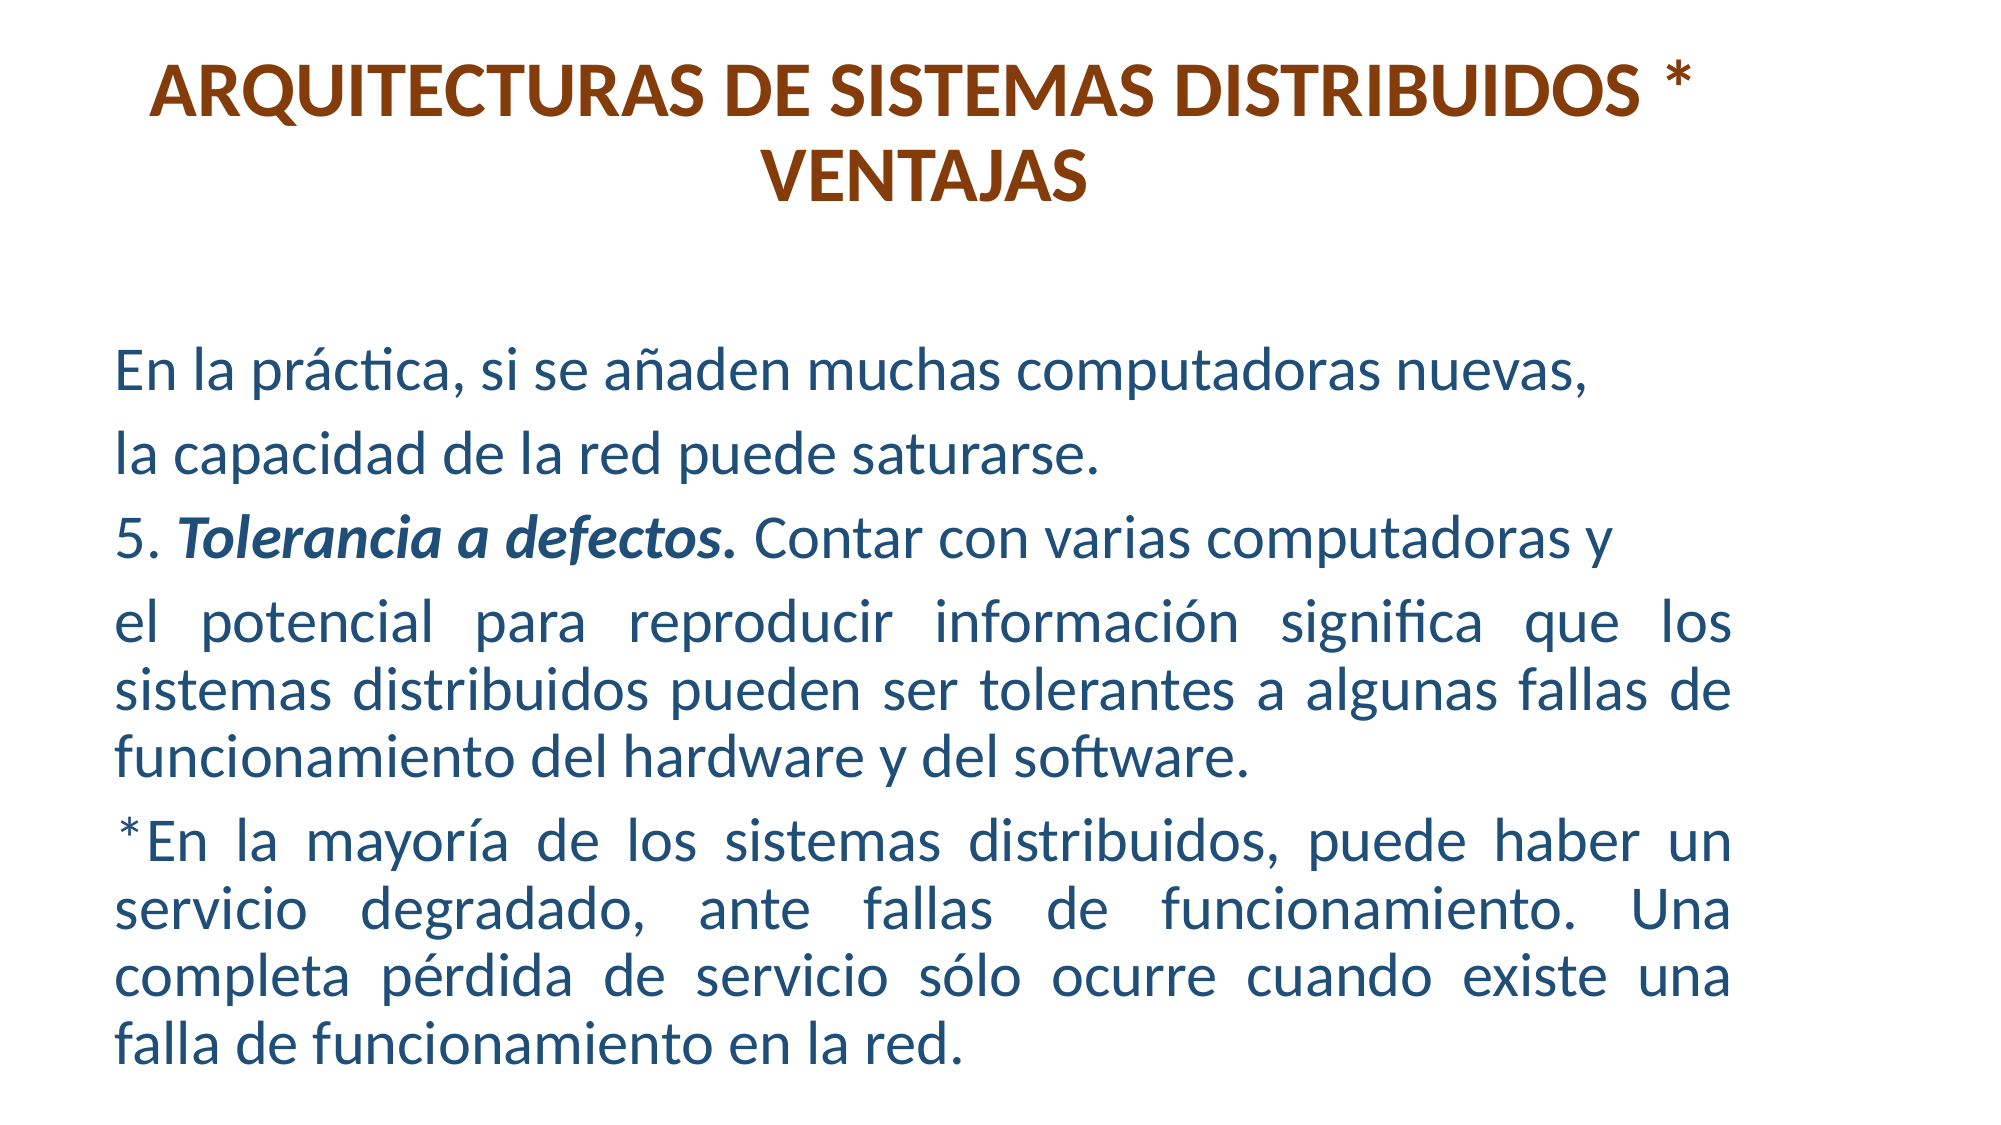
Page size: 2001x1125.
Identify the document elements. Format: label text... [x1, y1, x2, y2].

subtitle ARQUITECTURAS DE SISTEMAS DISTRIBUIDOS * VENTAJAS En la práctica, si se añaden muchas computadoras nuevas, la capacidad de la red puede saturarse. 5. Tolerancia a defectos. Contar con varias computadoras y el potencial para reproducir información significa que los sistemas distribuidos pueden ser tolerantes a algunas fallas de funcionamiento del hardware y del software. *En la mayoría de los sistemas distribuidos, puede haber un servicio degradado, ante fallas de funcionamiento. Una completa pérdida de servicio sólo ocurre cuando existe una falla de funcionamiento en la red. [99, 40, 1750, 1088]
